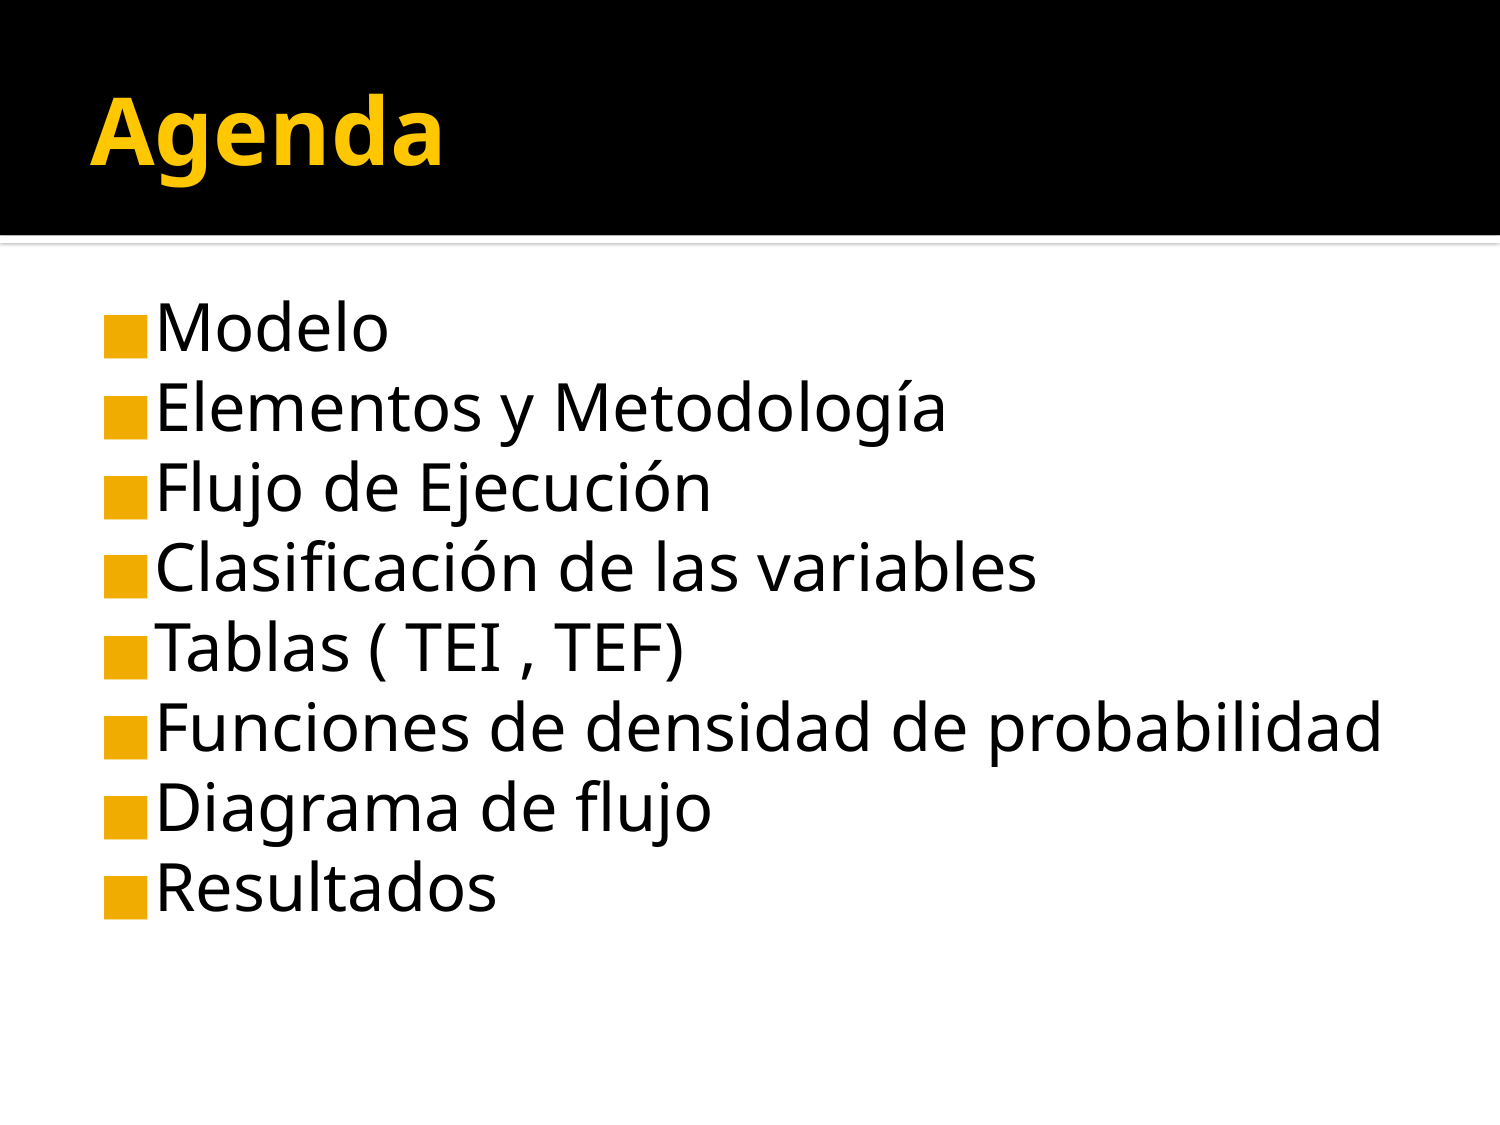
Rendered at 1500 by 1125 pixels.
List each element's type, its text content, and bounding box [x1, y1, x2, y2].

title Agenda [75, 25, 1425, 231]
list Modelo Elementos y Metodología Flujo de Ejecución Clasificación de las variables Tablas ( TEI , TEF) Funciones de densidad de probabilidad Diagrama de flujo Resultados [70, 269, 1421, 1029]
